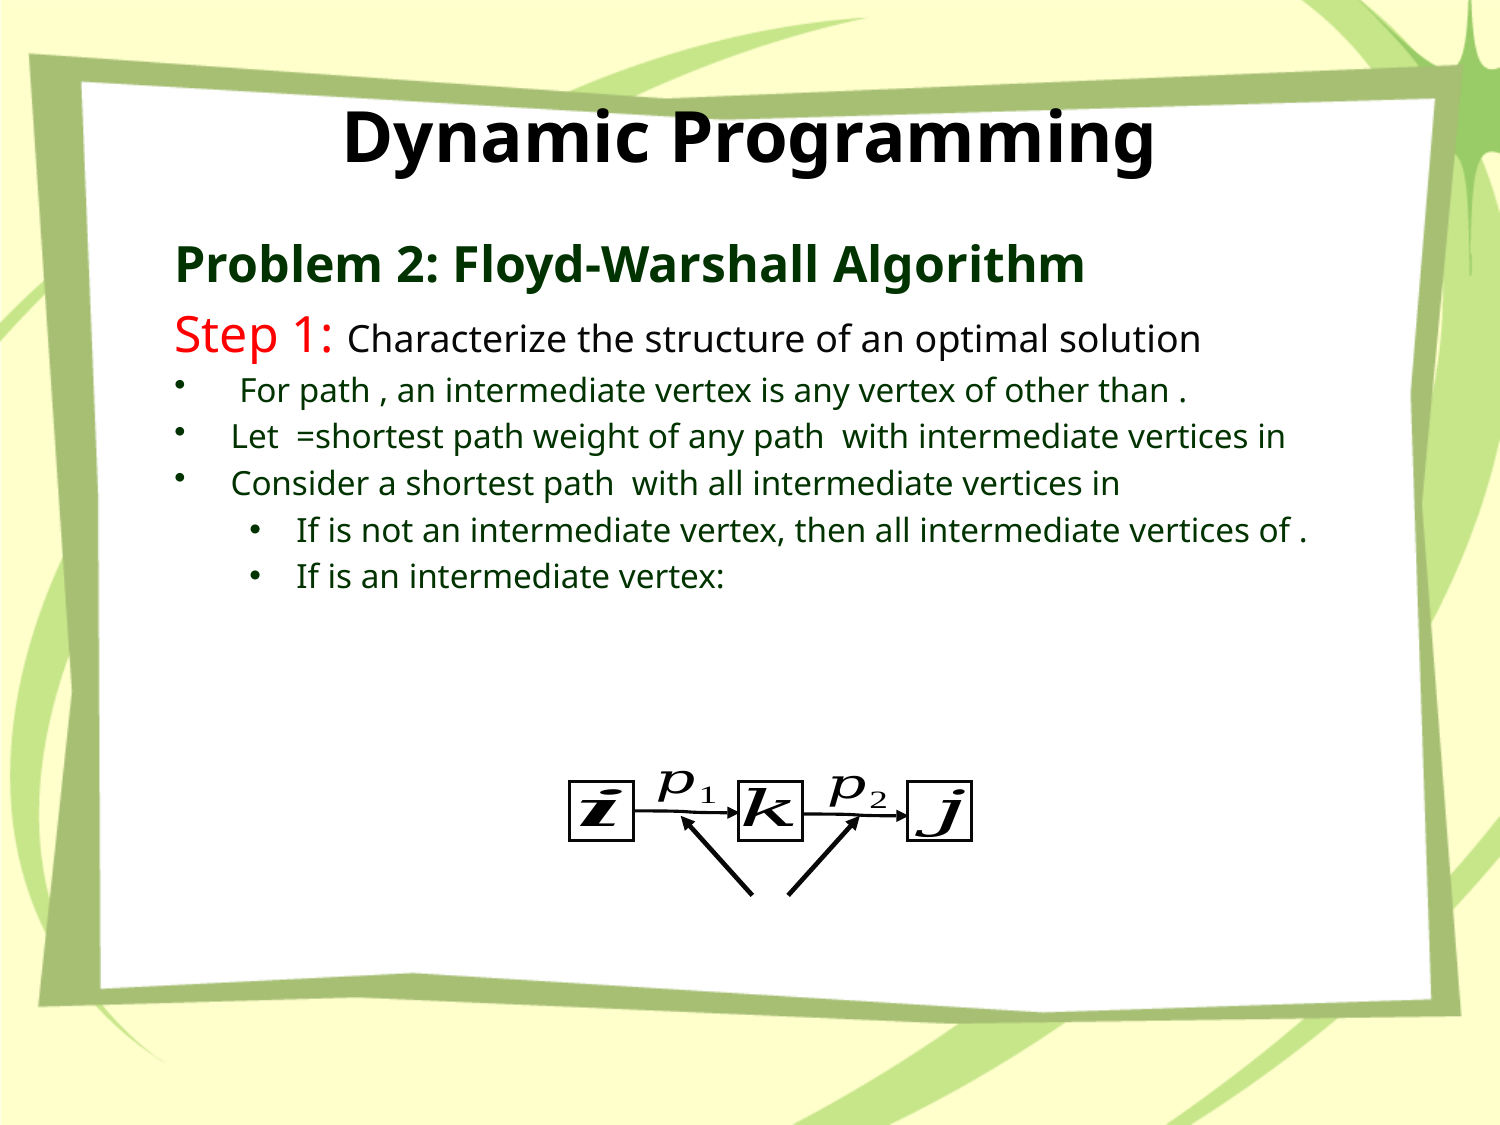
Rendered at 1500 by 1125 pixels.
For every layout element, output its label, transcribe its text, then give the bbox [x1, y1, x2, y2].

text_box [537, 756, 999, 976]
title Dynamic Programming [75, 75, 1425, 194]
picture [0, 0, 1500, 1125]
